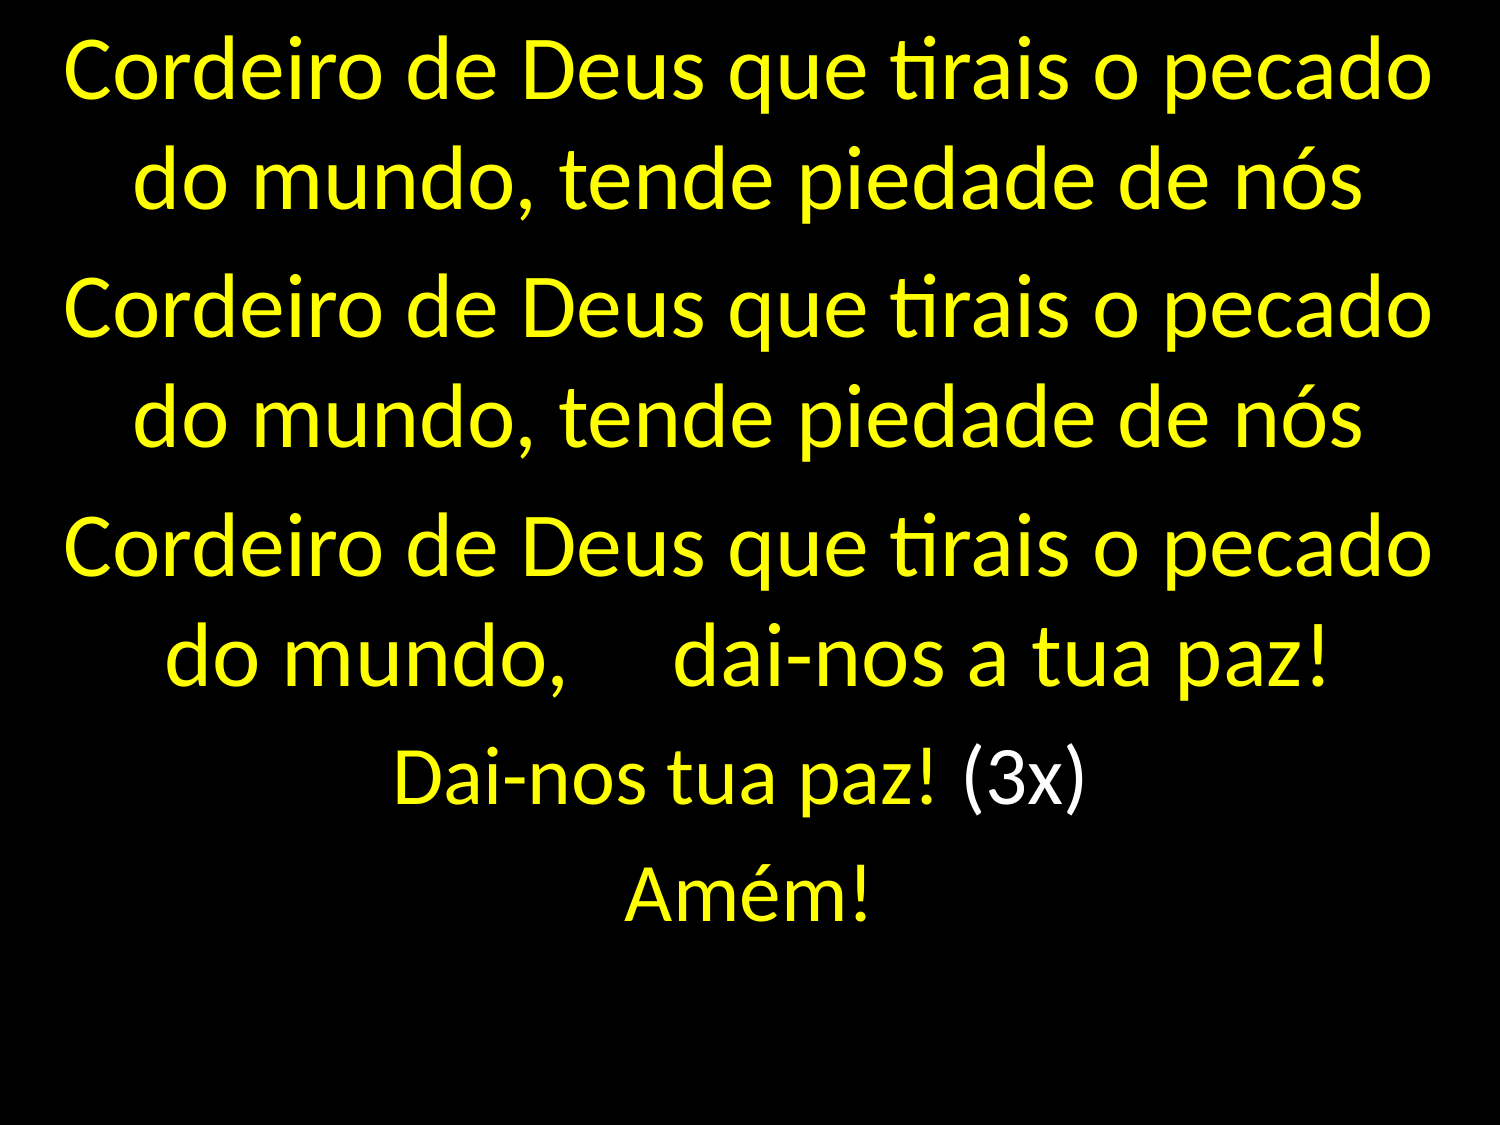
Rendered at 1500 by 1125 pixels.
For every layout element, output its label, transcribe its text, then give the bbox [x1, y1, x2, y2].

subtitle Cordeiro de Deus que tirais o pecado do mundo, tende piedade de nós Cordeiro de Deus que tirais o pecado do mundo, tende piedade de nós Cordeiro de Deus que tirais o pecado do mundo, dai-nos a tua paz! Dai-nos tua paz! (3x) Amém! [0, 0, 1500, 1125]
